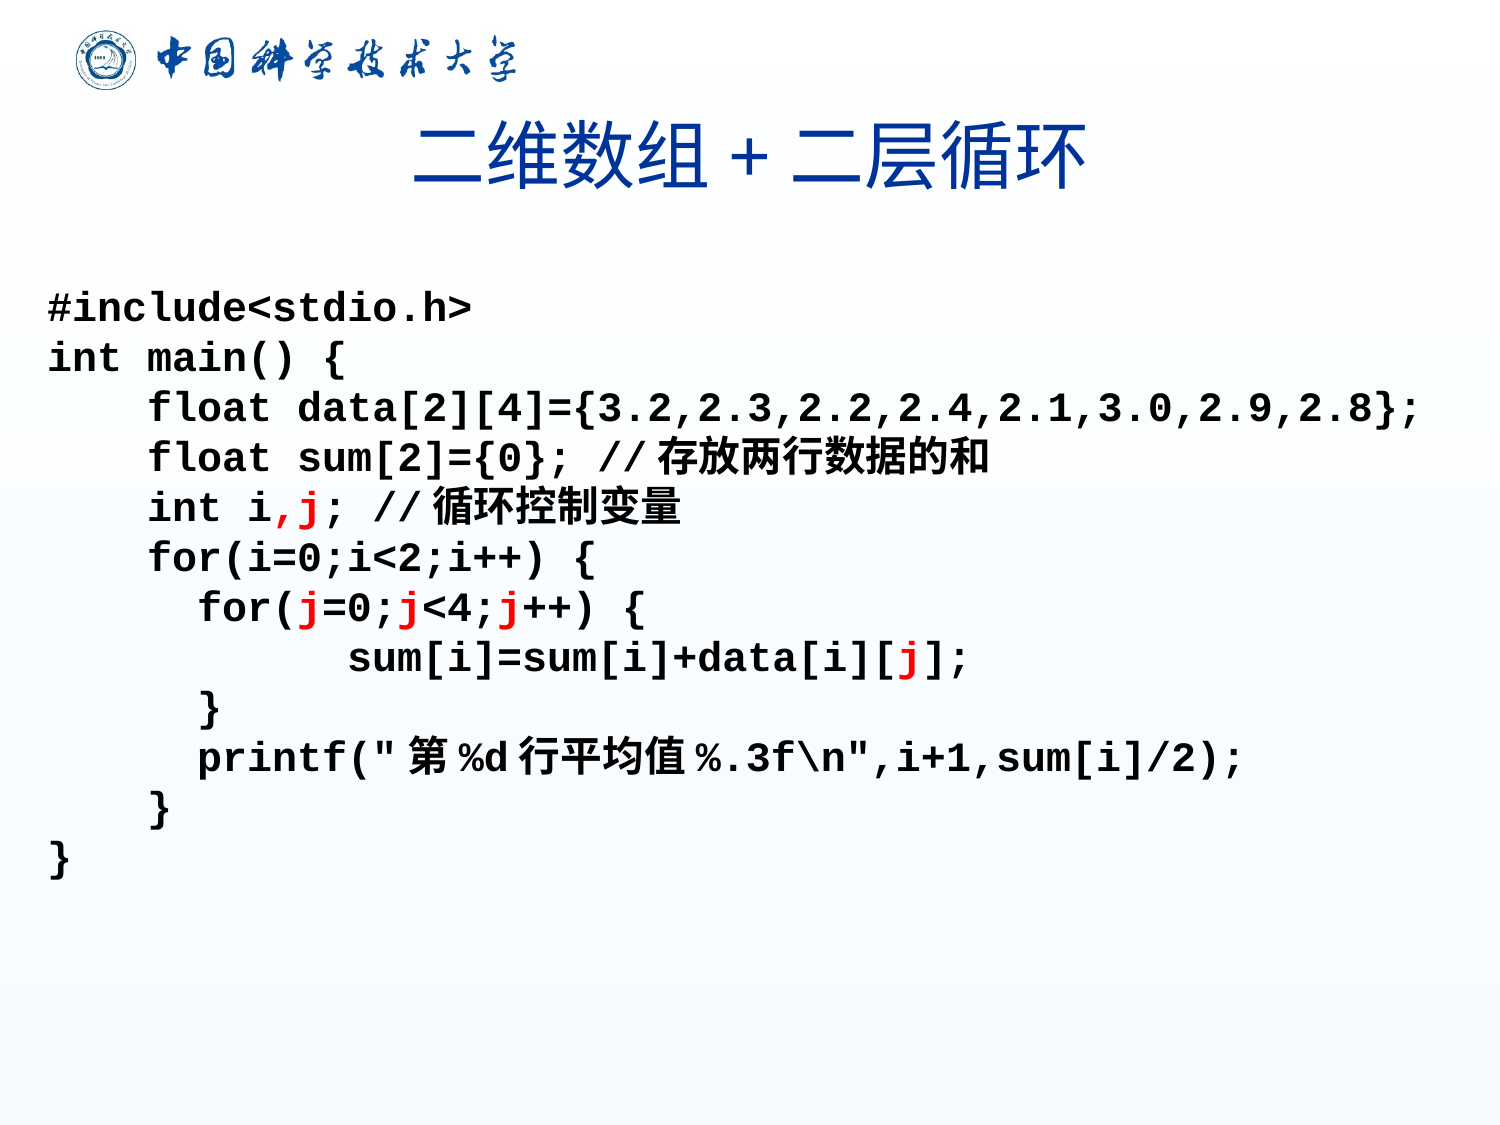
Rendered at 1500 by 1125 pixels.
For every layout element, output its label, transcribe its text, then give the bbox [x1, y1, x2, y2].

picture [74, 27, 136, 90]
picture [147, 26, 524, 84]
text_box #include<stdio.h> int main() { float data[2][4]={3.2,2.3,2.2,2.4,2.1,3.0,2.9,2.8}; float sum[2]={0}; //存放两行数据的和 int i,j; //循环控制变量 for(i=0;i<2;i++) { for(j=0;j<4;j++) { sum[i]=sum[i]+data[i][j]; } printf("第%d行平均值%.3f\n",i+1,sum[i]/2); } } [32, 272, 1468, 888]
title 二维数组+二层循环 [49, 99, 1451, 209]
